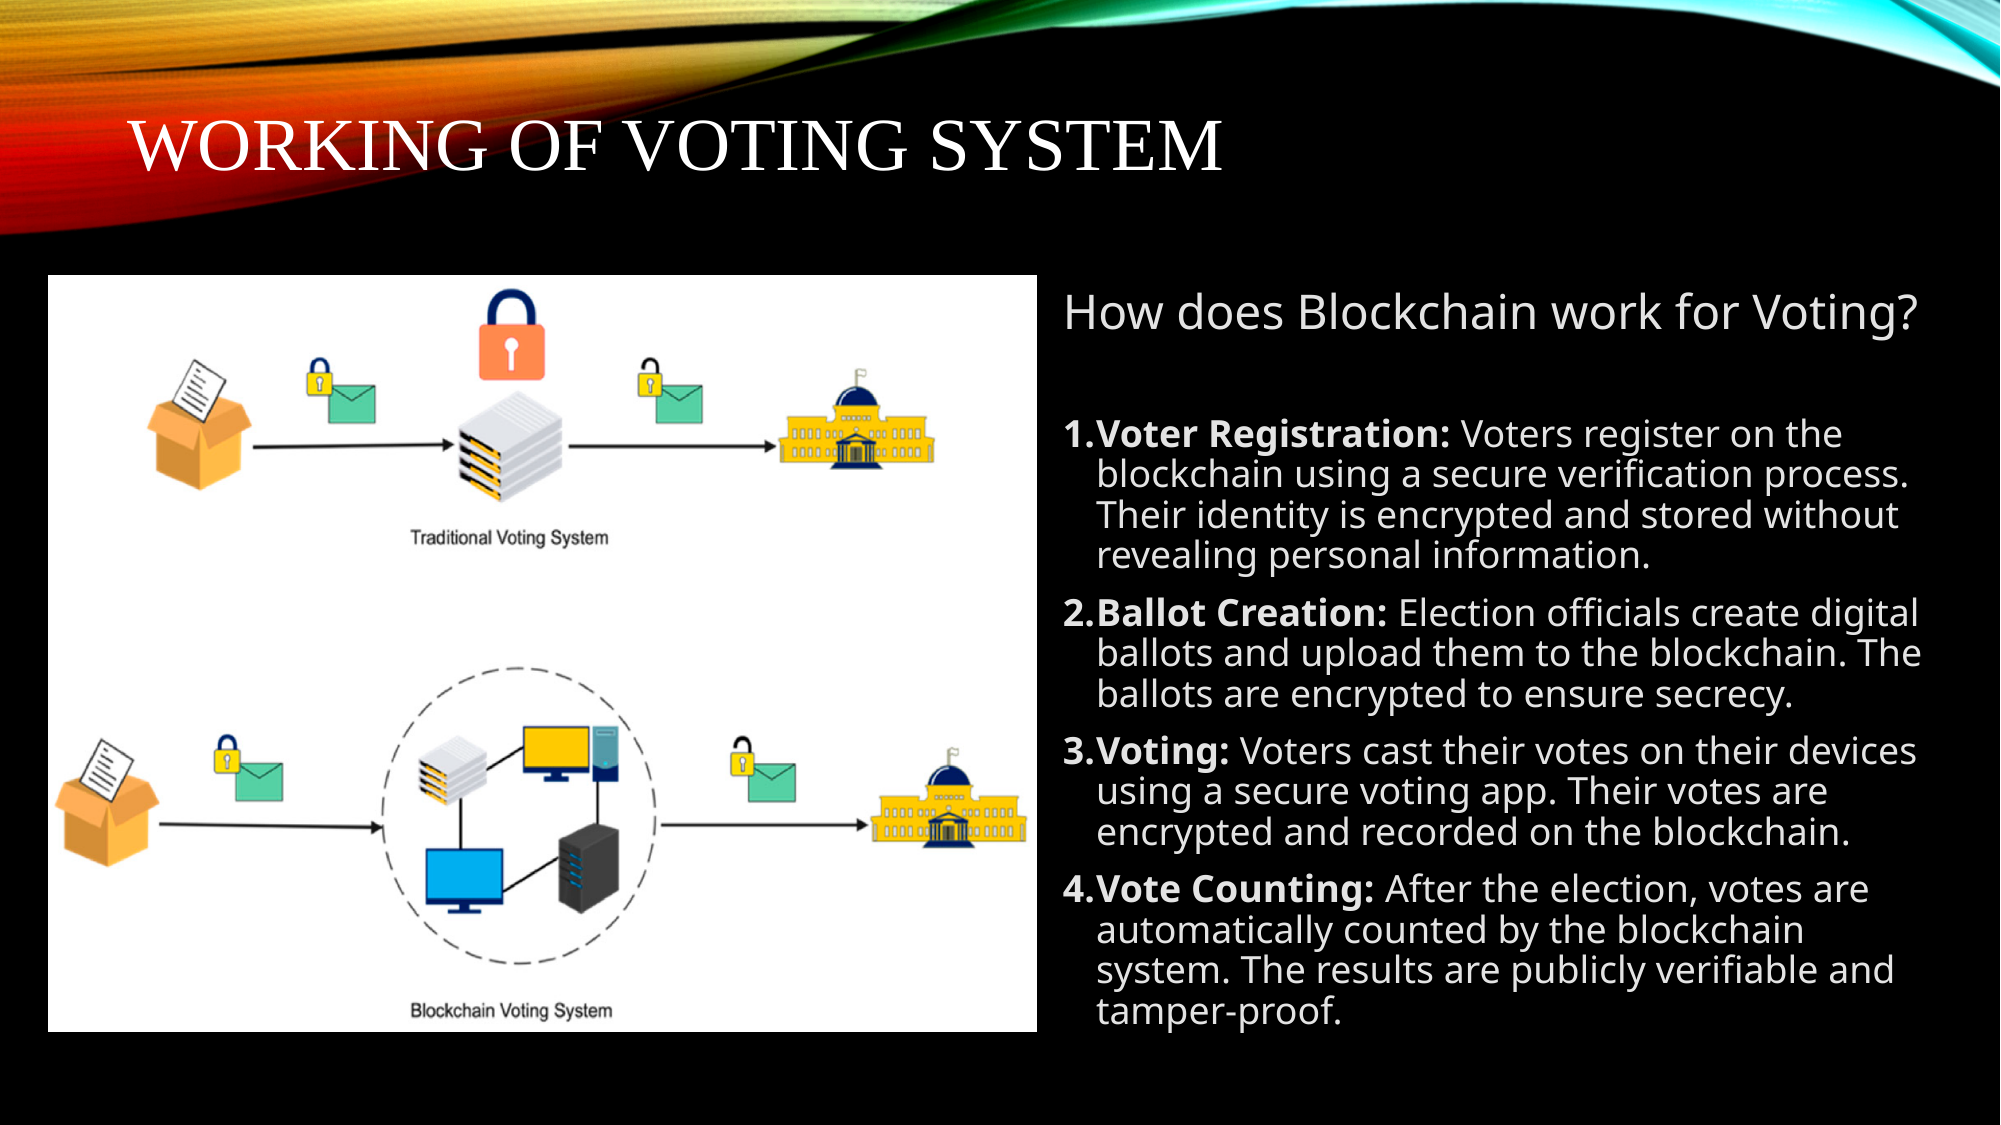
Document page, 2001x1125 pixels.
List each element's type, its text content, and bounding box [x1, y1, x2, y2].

title WORKING OF VOTING SYSTEM [112, 93, 1771, 288]
picture [47, 275, 1037, 1032]
list How does Blockchain work for Voting? Voter Registration: Voters register on the blockchain using a secure verification process. Their identity is encrypted and stored without revealing personal information. Ballot Creation: Election officials create digital ballots and upload them to the blockchain. The ballots are encrypted to ensure secrecy. Voting: Voters cast their votes on their devices using a secure voting app. Their votes are encrypted and recorded on the blockchain. Vote Counting: After the election, votes are automatically counted by the blockchain system. The results are publicly verifiable and tamper-proof. [1047, 207, 1952, 1054]
picture [0, 0, 2000, 237]
